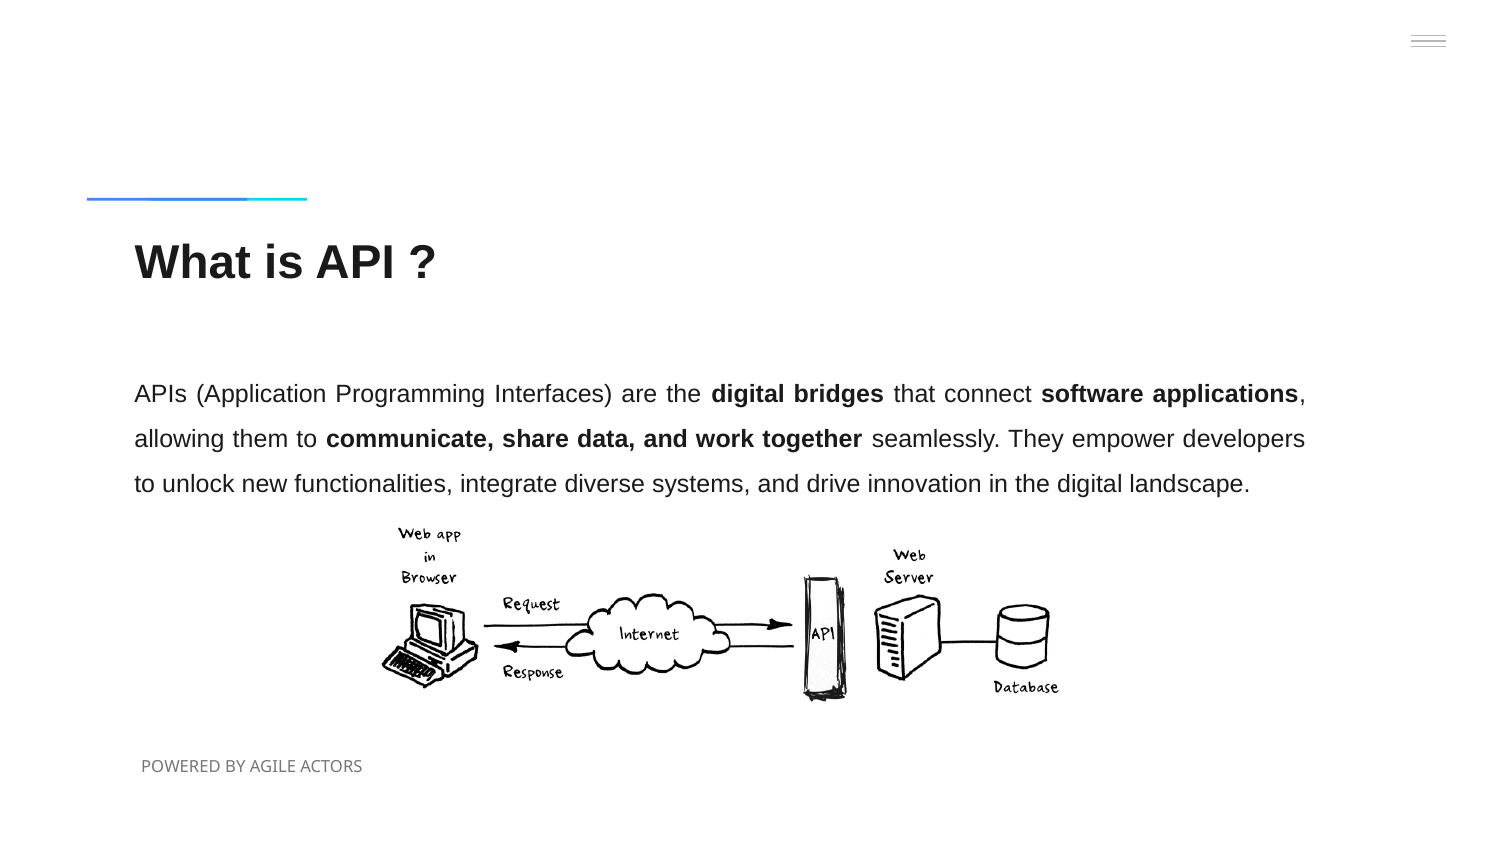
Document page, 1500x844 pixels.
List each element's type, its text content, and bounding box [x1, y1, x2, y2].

picture [371, 516, 1069, 742]
title What is API ? [119, 216, 1381, 305]
text_box APIs (Application Programming Interfaces) are the digital bridges that connect software applications, allowing them to communicate, share data, and work together seamlessly. They empower developers to unlock new functionalities, integrate diverse systems, and drive innovation in the digital landscape. [119, 347, 1322, 517]
